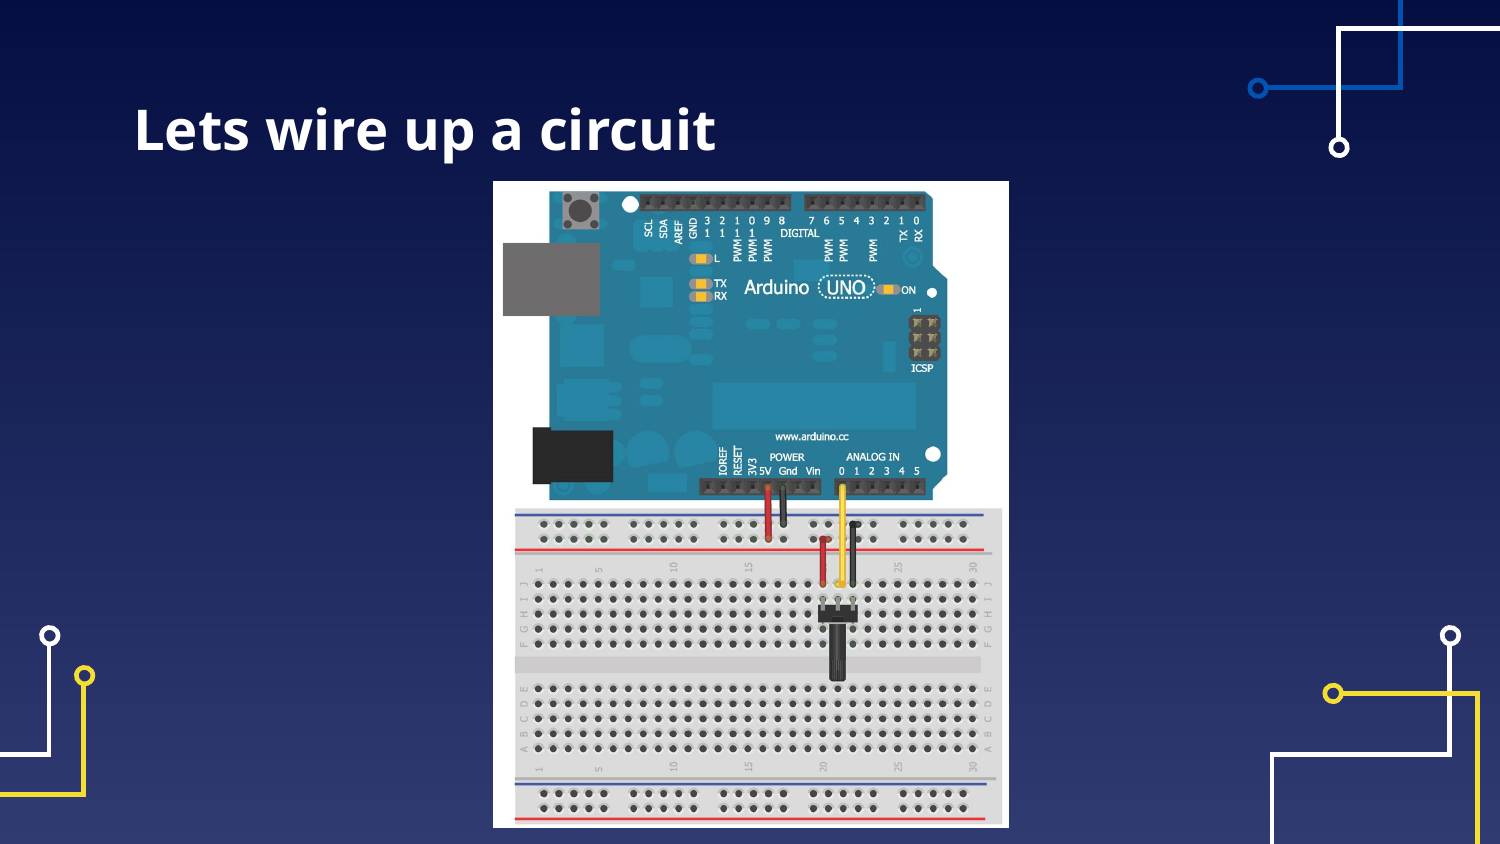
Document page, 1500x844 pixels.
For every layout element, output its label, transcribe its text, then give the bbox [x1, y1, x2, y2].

title Lets wire up a circuit [118, 88, 1382, 167]
picture [493, 181, 1009, 829]
